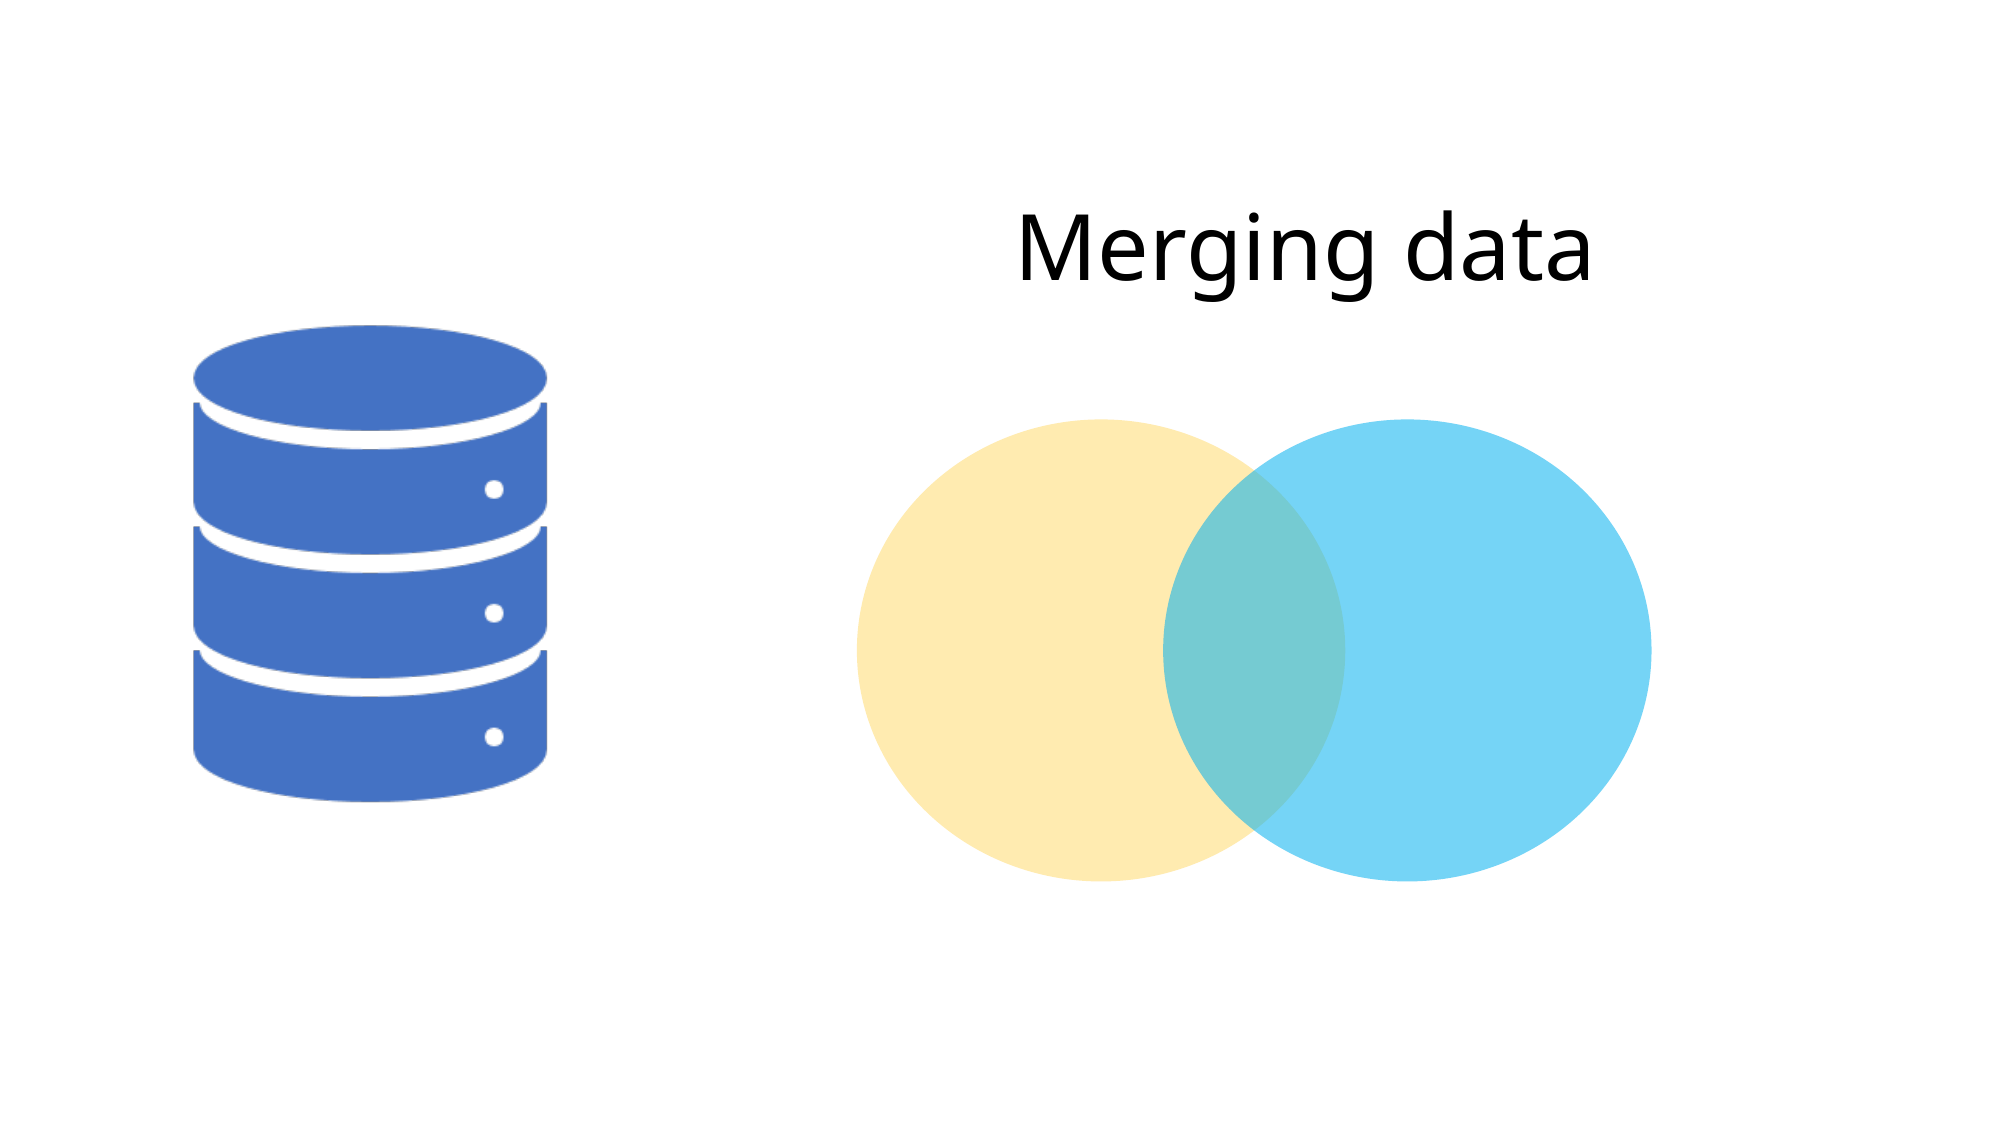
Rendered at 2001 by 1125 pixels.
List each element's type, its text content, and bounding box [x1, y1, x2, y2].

text_box [1162, 418, 1653, 883]
picture [73, 267, 668, 861]
text_box [855, 418, 1254, 883]
title Merging data [999, 131, 1817, 371]
